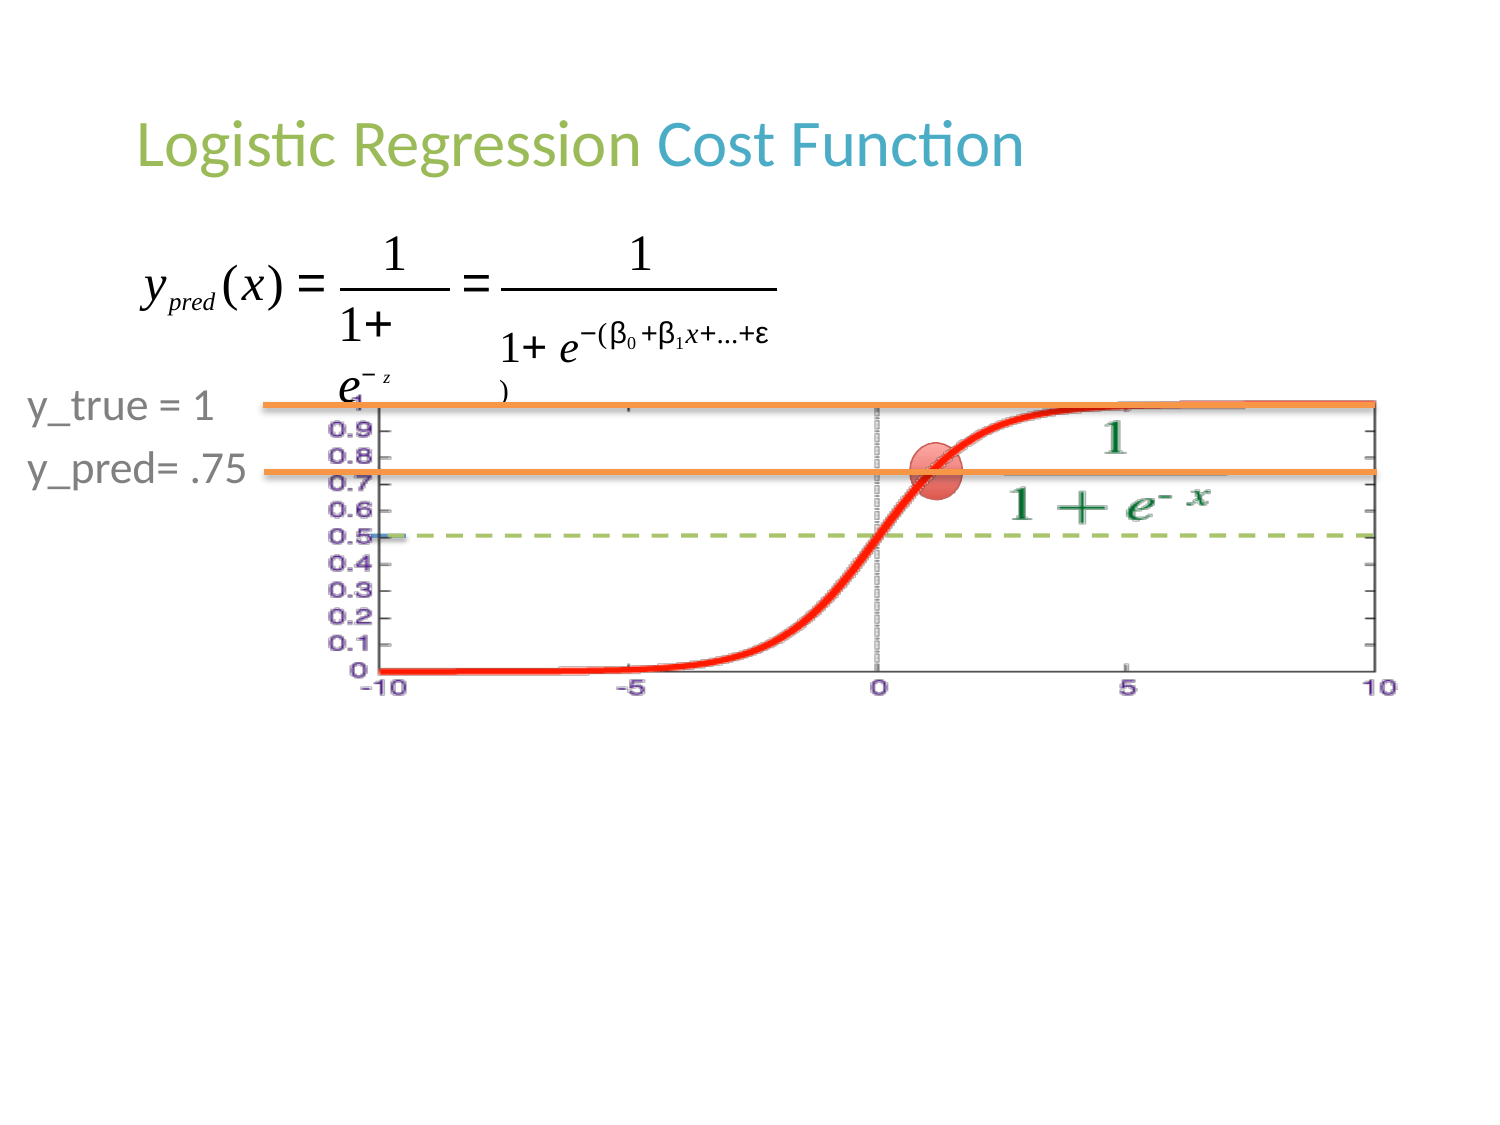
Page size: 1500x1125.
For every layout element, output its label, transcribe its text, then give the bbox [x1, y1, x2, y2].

text_box ypred (x) = [141, 249, 331, 323]
text_box 1+ e−(β0 +β1x+...+ε ) [497, 267, 773, 359]
text_box y_pred= .75 [24, 437, 263, 513]
text_box 1 1 [379, 218, 654, 285]
text_box 1+ e− z [336, 290, 445, 359]
text_box y_true = 1 [24, 374, 263, 437]
text_box = [459, 249, 492, 319]
text_box Logistic Regression Cost Function [134, 99, 1036, 183]
text_box [327, 389, 1398, 701]
